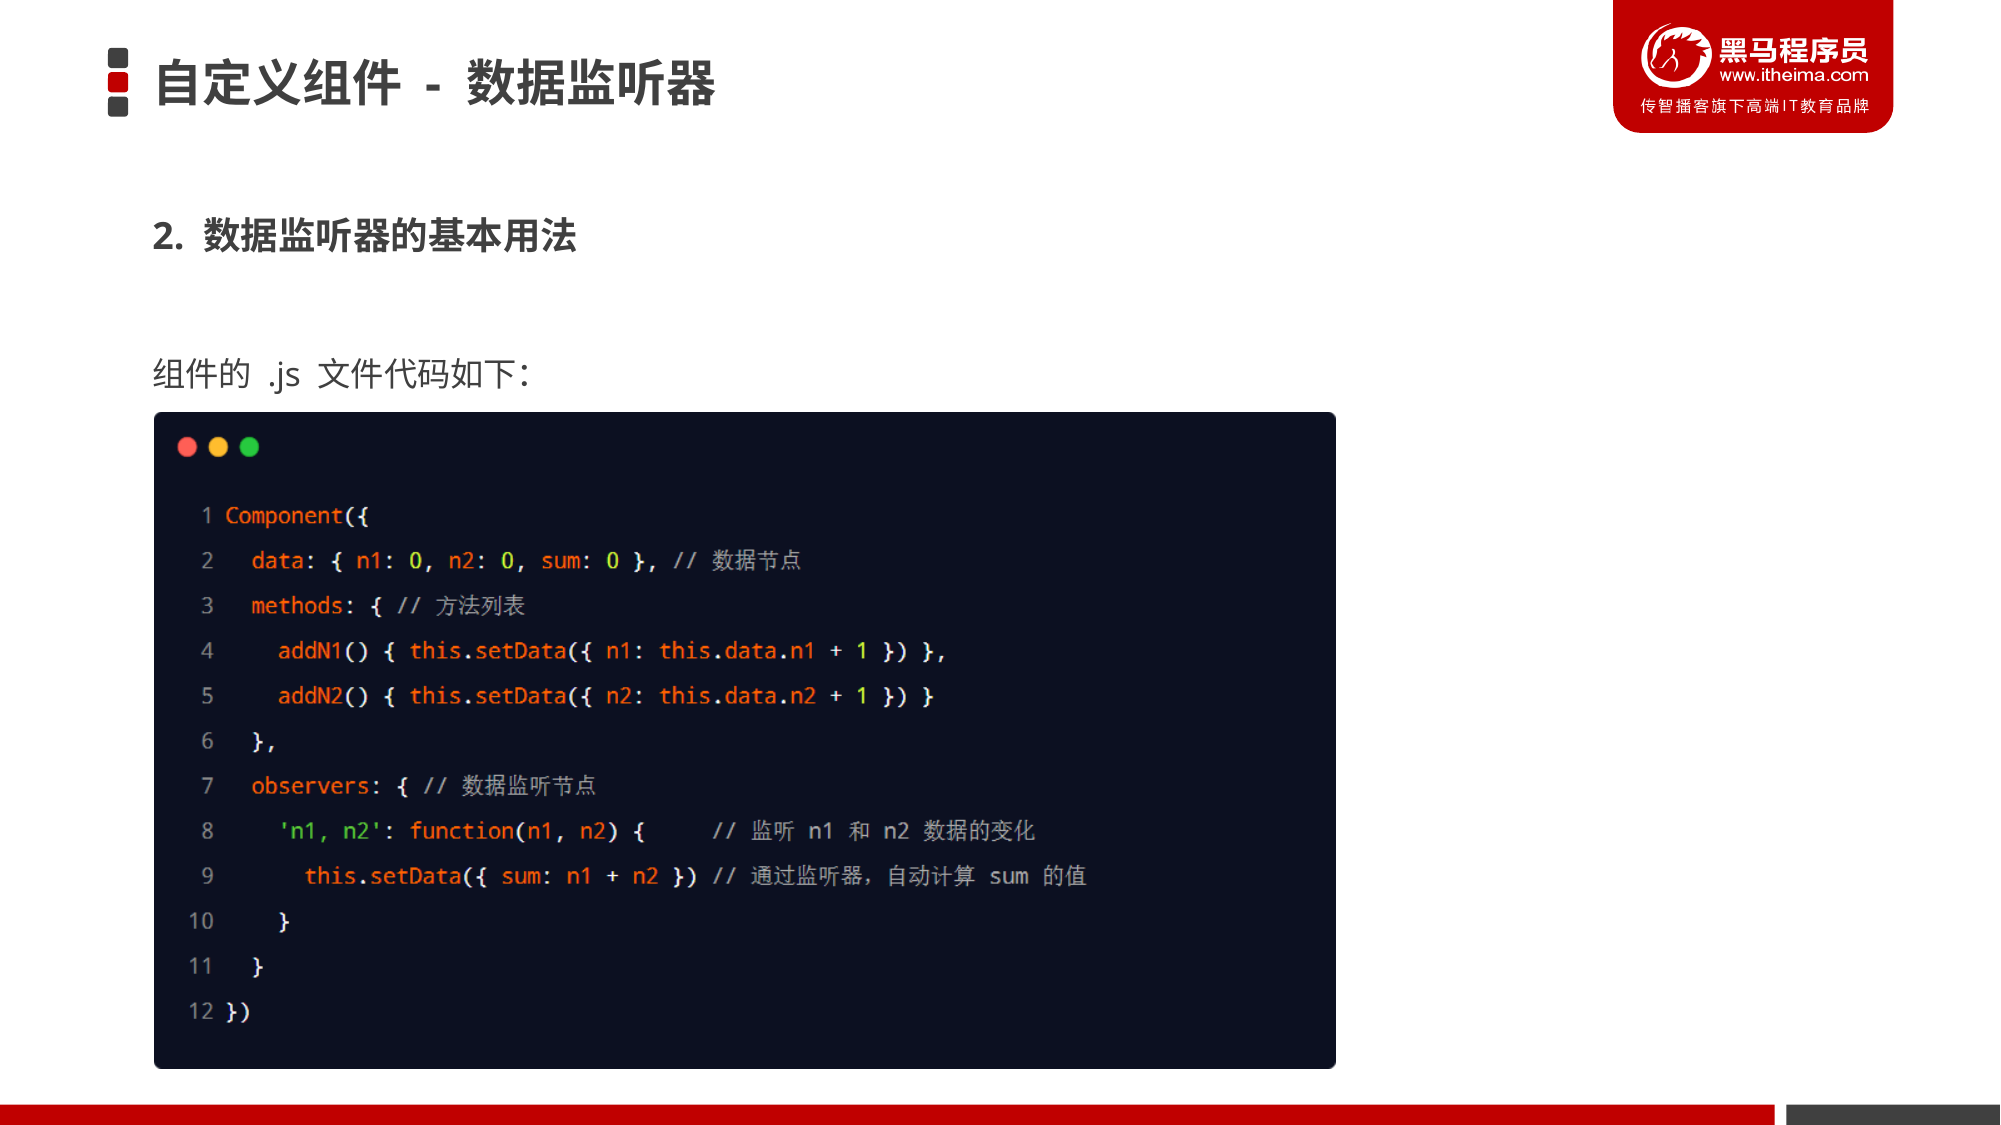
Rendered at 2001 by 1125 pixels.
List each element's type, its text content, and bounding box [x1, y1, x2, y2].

title 自定义组件 - 数据监听器 [137, 38, 1577, 124]
picture [153, 412, 1336, 1070]
list 组件的 .js 文件代码如下： [137, 326, 1753, 412]
list 2. 数据监听器的基本用法 [137, 192, 1753, 277]
picture [1616, 11, 1894, 125]
